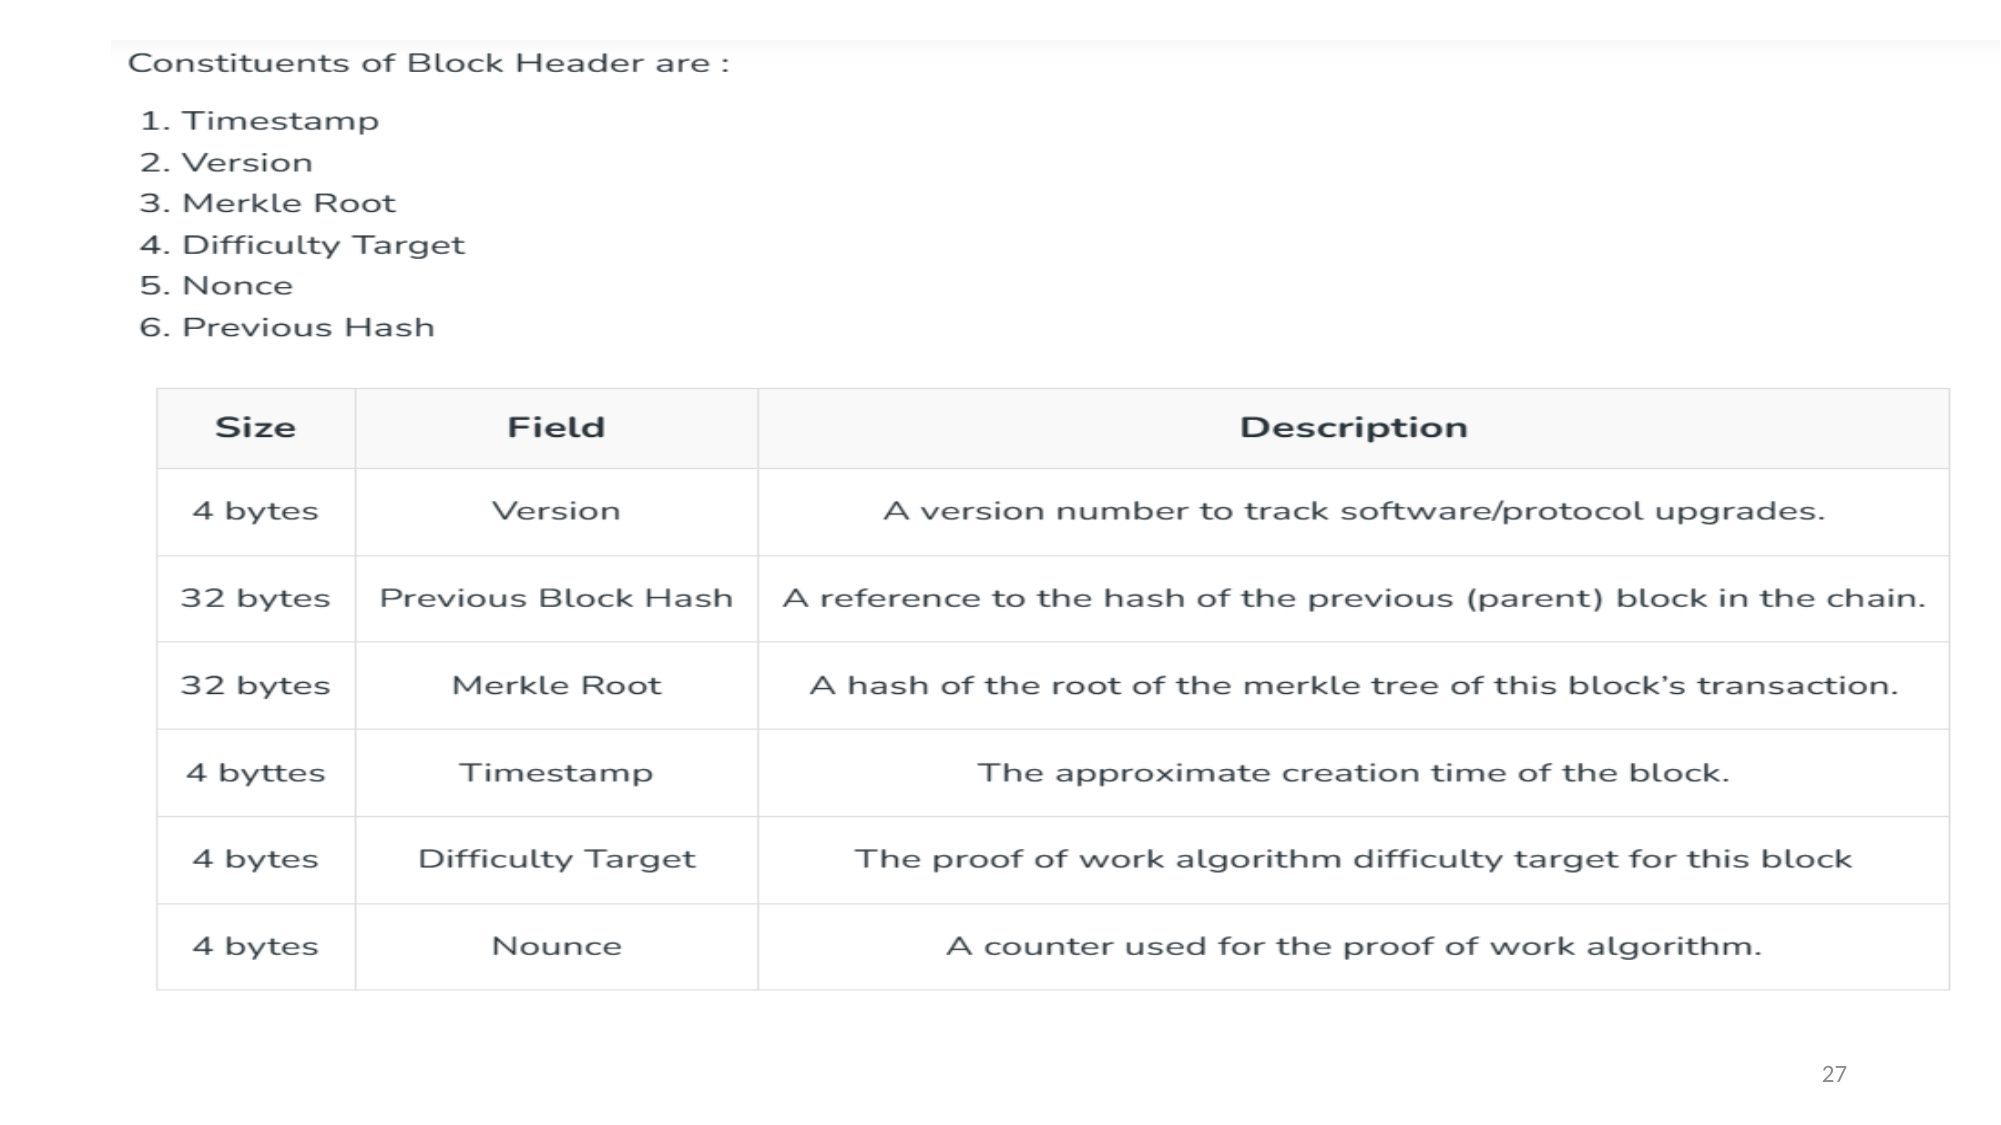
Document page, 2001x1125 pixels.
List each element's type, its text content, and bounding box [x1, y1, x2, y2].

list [111, 40, 2000, 1014]
slide_number 27 [1412, 1042, 1863, 1103]
